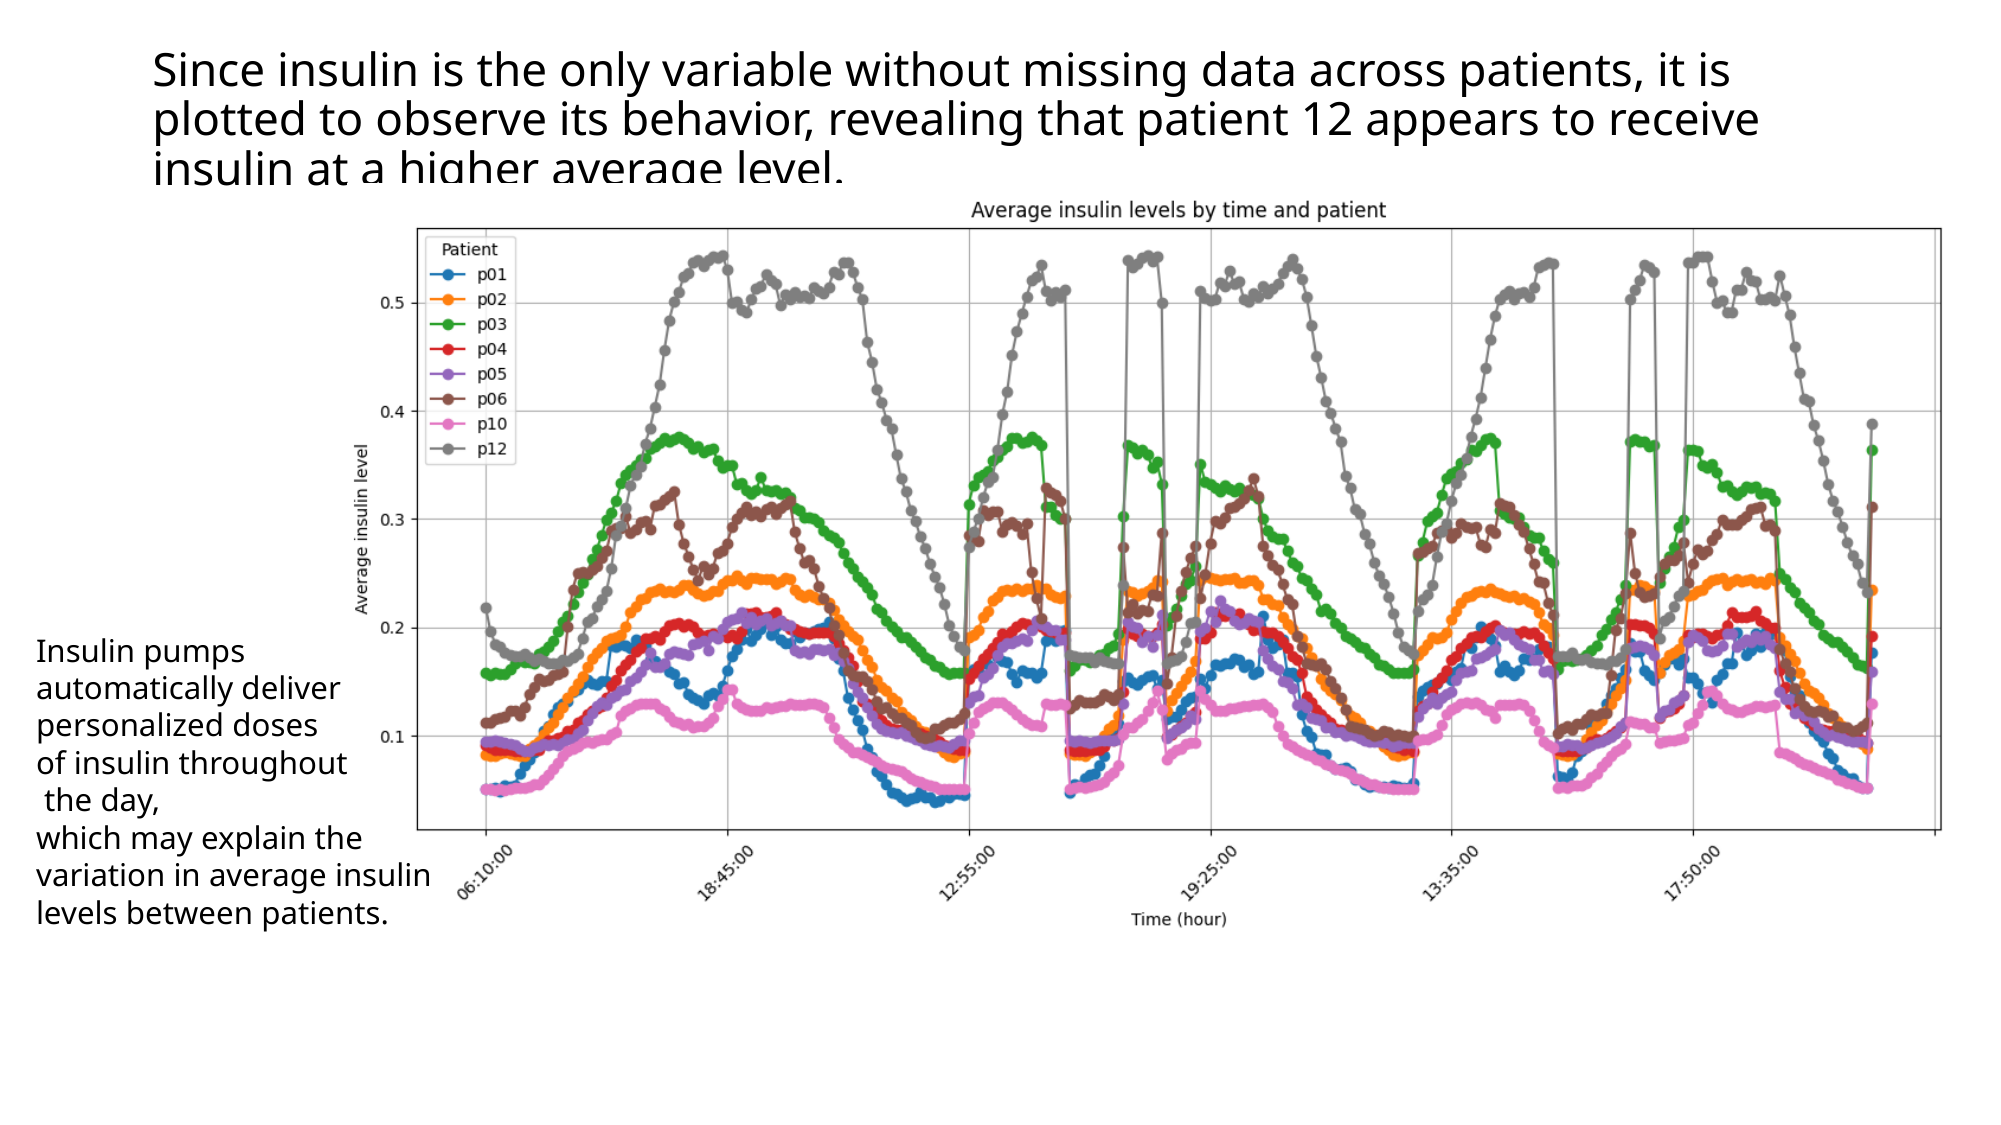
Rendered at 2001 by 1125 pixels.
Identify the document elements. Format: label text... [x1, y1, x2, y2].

title Since insulin is the only variable without missing data across patients, it is plotted to observe its behavior, revealing that patient 12 appears to receive insulin at a higher average level. [137, 11, 1863, 230]
picture [346, 182, 1951, 942]
text_box Insulin pumps automatically deliver personalized doses of insulin throughout the day, which may explain the variation in average insulin levels between patients. [21, 623, 346, 938]
